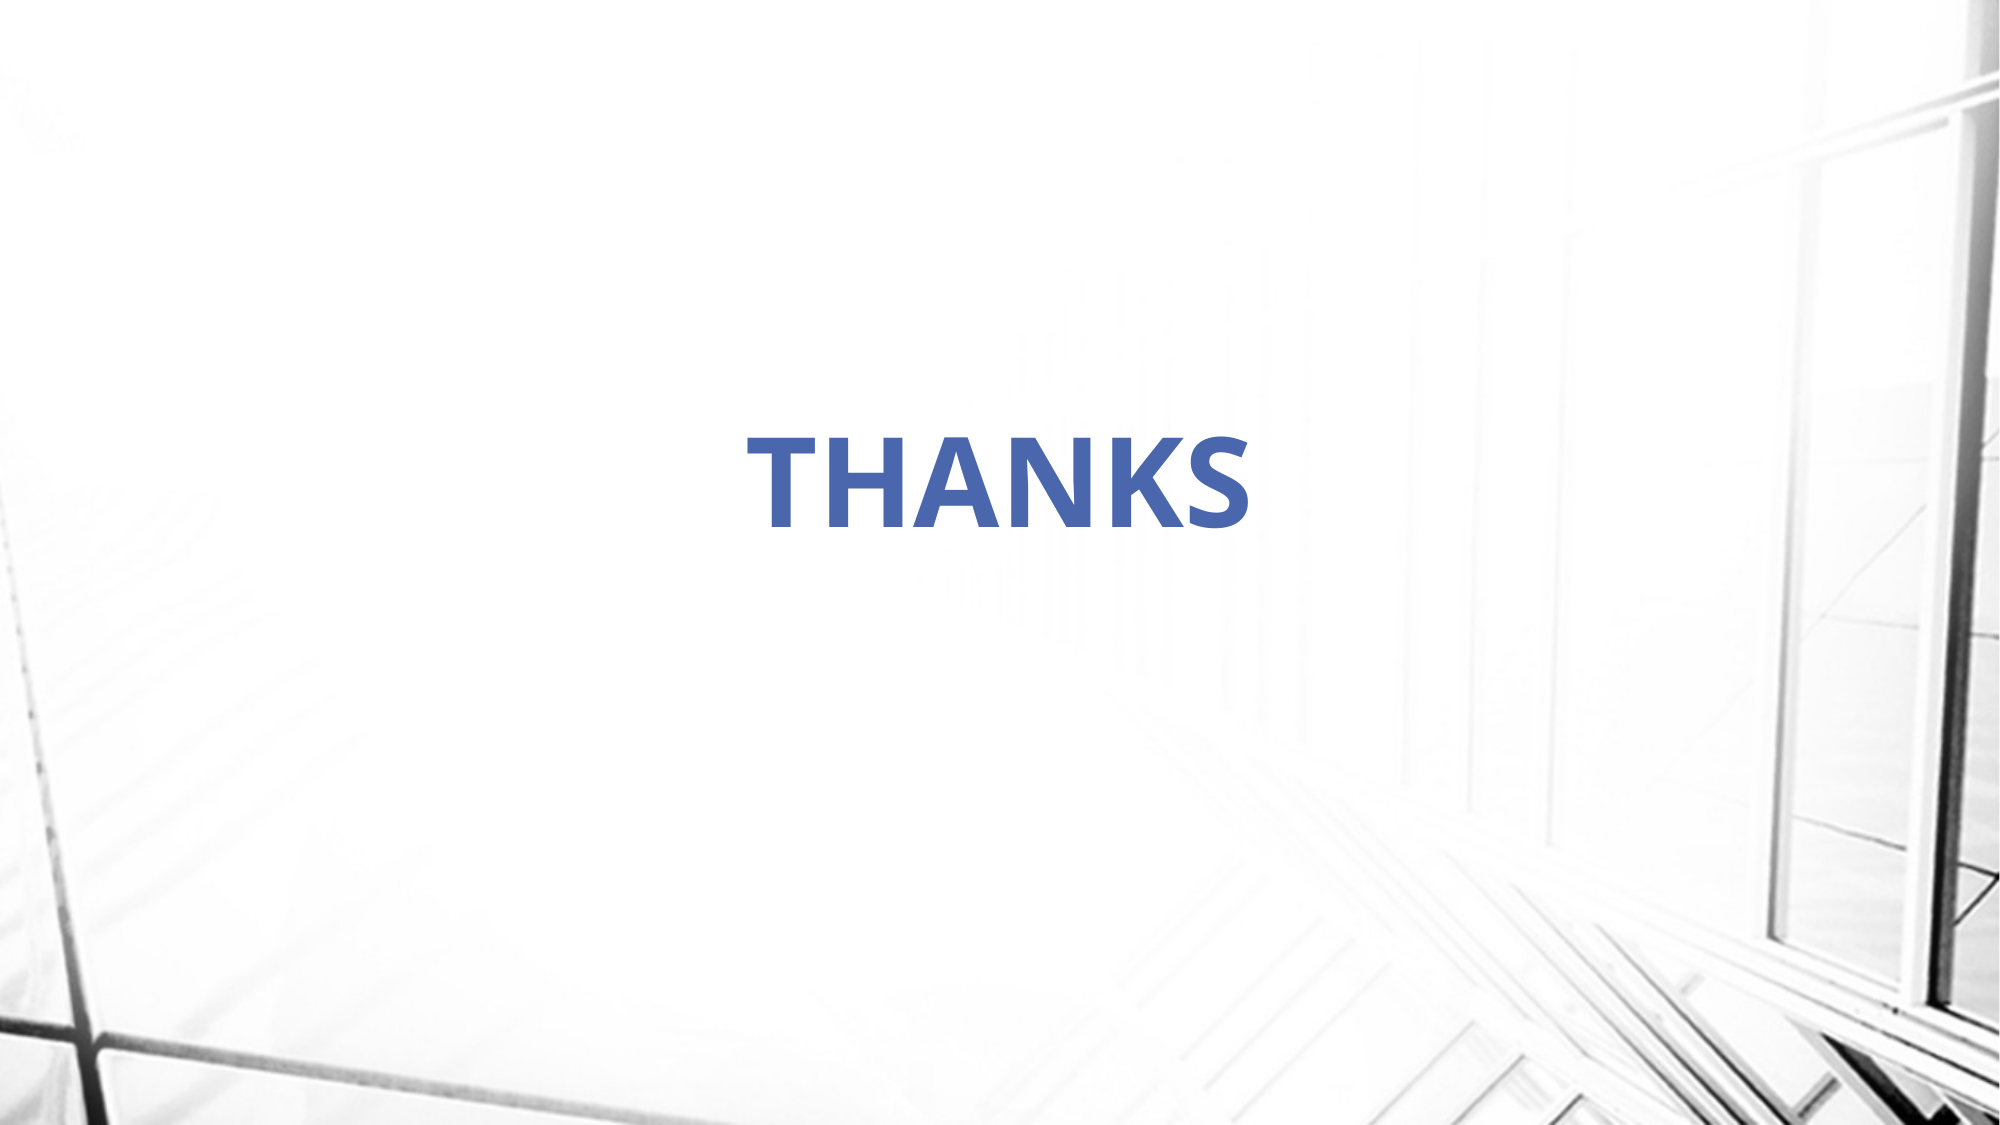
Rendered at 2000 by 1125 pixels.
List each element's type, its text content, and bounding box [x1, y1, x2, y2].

picture [0, 0, 2000, 1125]
title THANKS [287, 384, 1713, 560]
